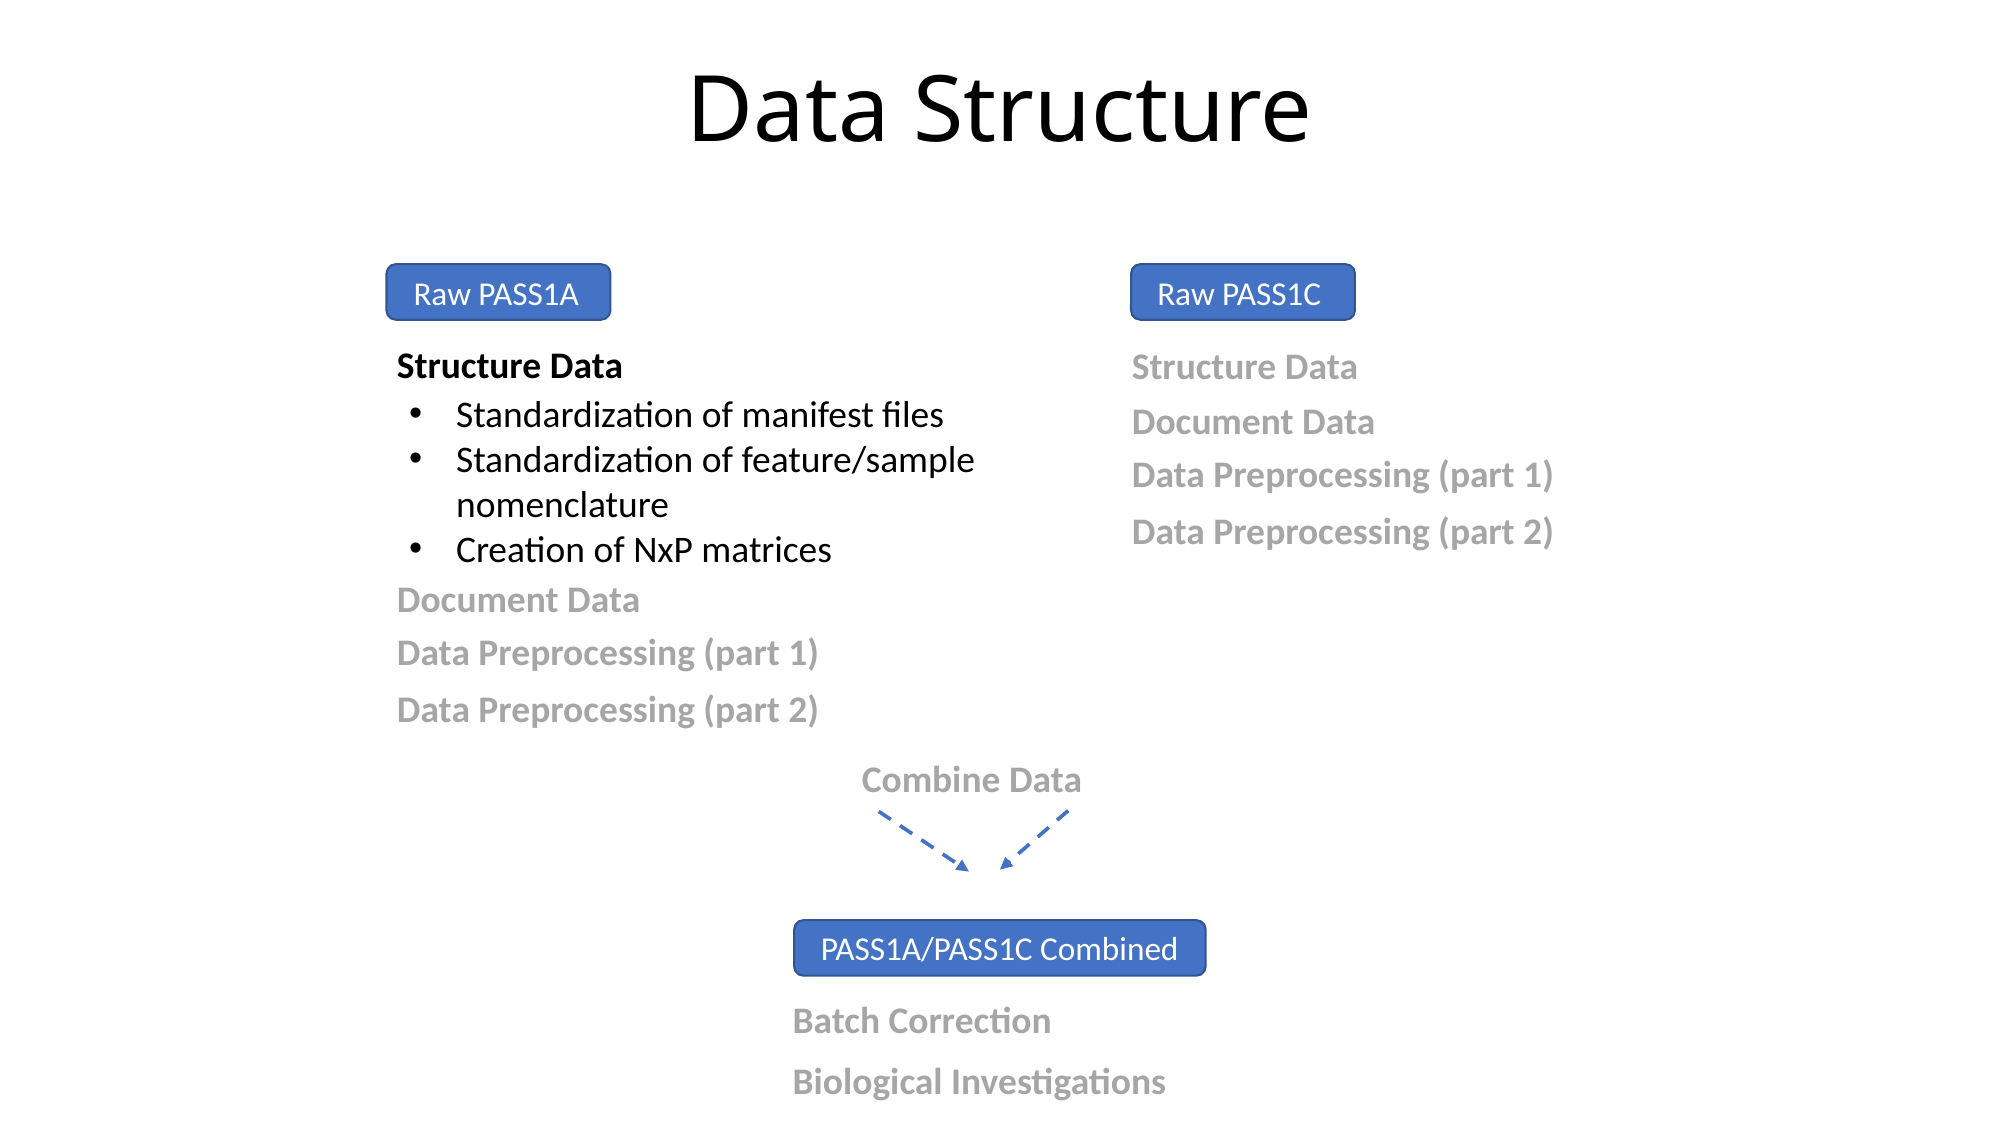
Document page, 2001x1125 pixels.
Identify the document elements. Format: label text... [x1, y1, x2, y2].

text_box Standardization of manifest files Standardization of feature/sample nomenclature Creation of NxP matrices [394, 382, 1089, 578]
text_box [999, 810, 1069, 870]
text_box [386, 264, 611, 320]
text_box Document Data [1117, 389, 1614, 442]
title Data Structure [137, 3, 1863, 221]
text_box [794, 920, 1206, 976]
text_box Document Data [382, 567, 879, 620]
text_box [1127, 264, 1355, 320]
text_box Batch Correction [777, 988, 1275, 1049]
text_box Data Preprocessing (part 2) [382, 677, 879, 738]
text_box Data Preprocessing (part 1) [1117, 442, 1614, 499]
text_box Data Preprocessing (part 1) [382, 620, 879, 677]
text_box Structure Data [1117, 334, 1614, 389]
text_box Structure Data [382, 334, 879, 394]
text_box Data Preprocessing (part 2) [1117, 499, 1614, 560]
text_box Biological Investigations [777, 1049, 1275, 1110]
text_box Combine Data [847, 747, 1344, 808]
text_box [878, 811, 969, 872]
